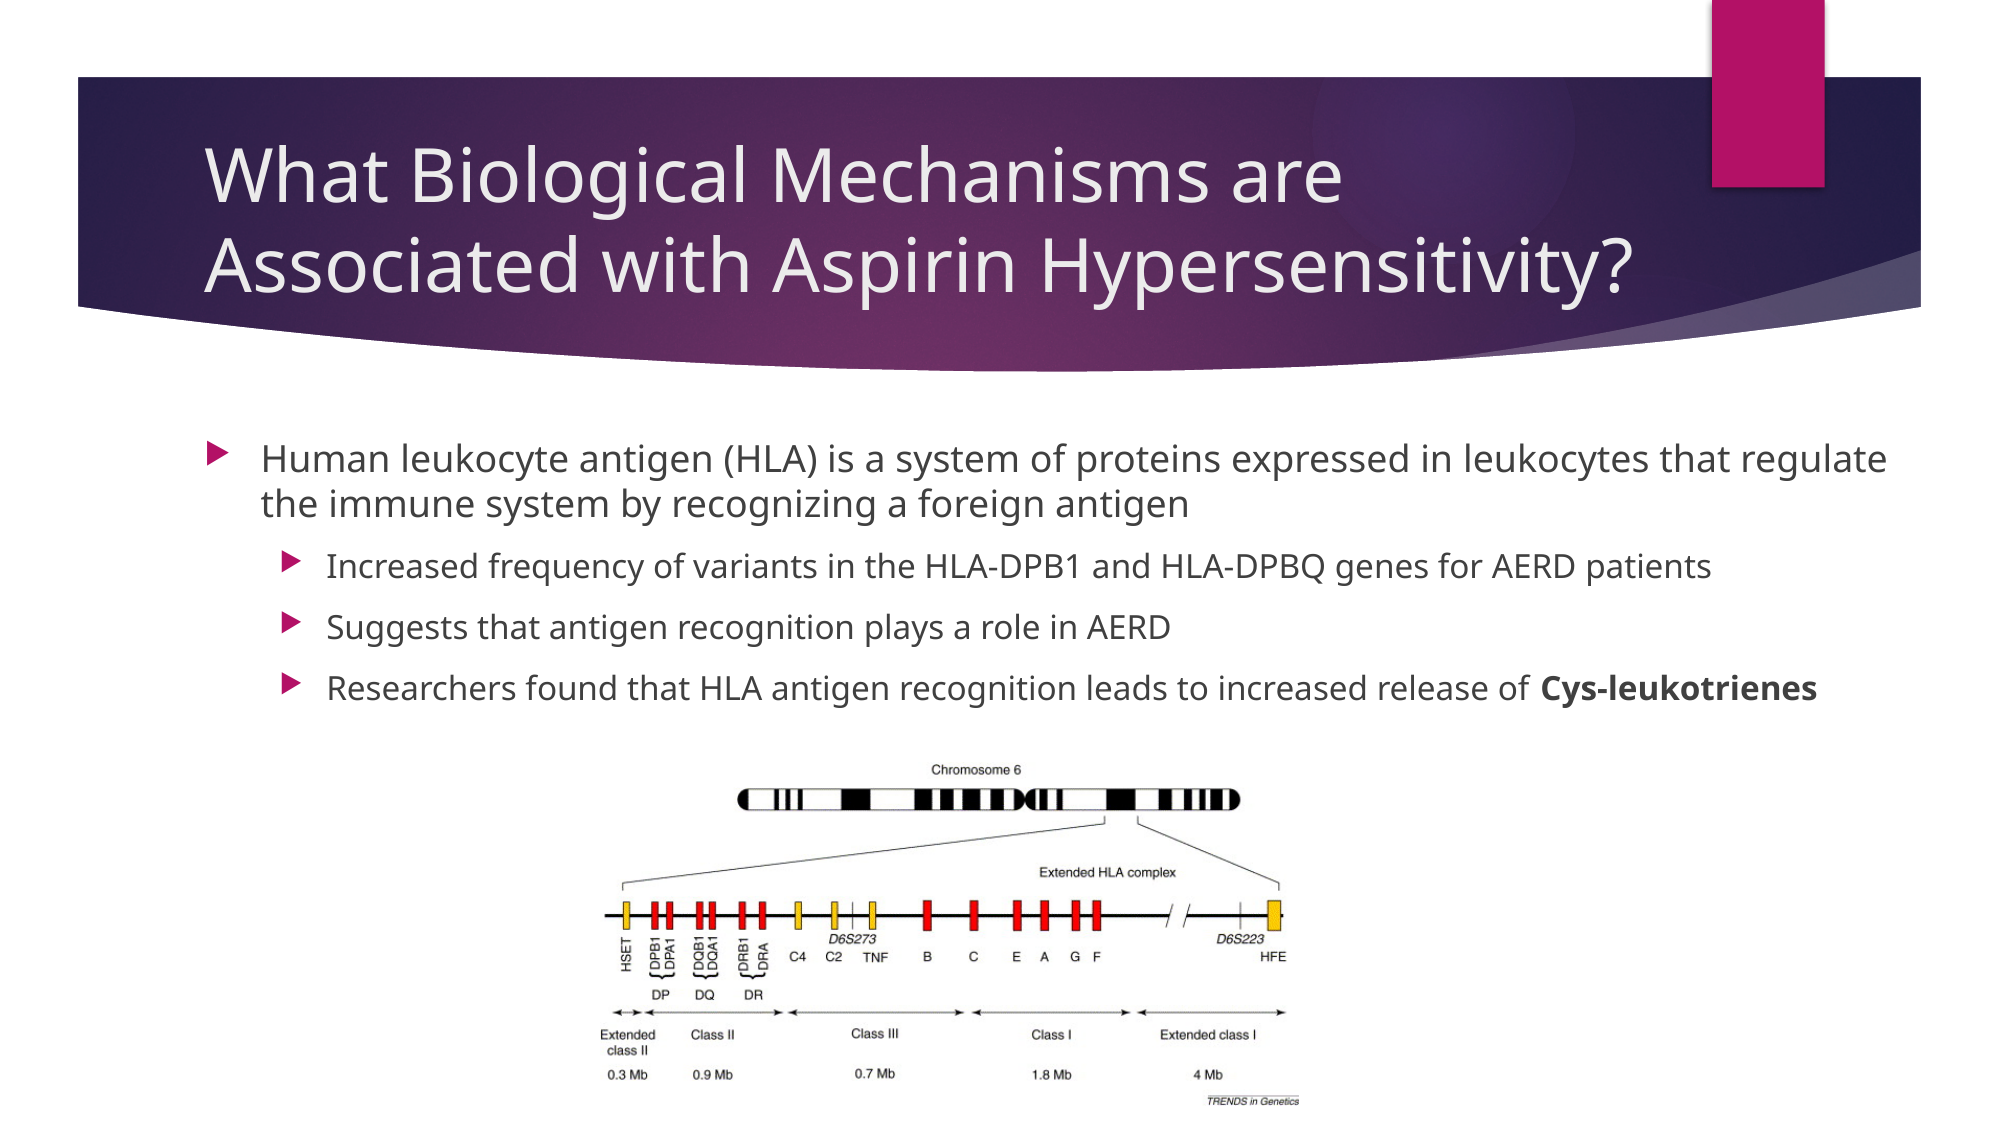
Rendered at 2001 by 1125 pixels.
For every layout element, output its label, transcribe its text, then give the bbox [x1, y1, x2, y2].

picture [599, 761, 1299, 1107]
list Human leukocyte antigen (HLA) is a system of proteins expressed in leukocytes that regulate the immune system by recognizing a foreign antigen Increased frequency of variants in the HLA-DPB1 and HLA-DPBQ genes for AERD patients Suggests that antigen recognition plays a role in AERD Researchers found that HLA antigen recognition leads to increased release of Cys-leukotrienes [189, 427, 1963, 988]
title What Biological Mechanisms are Associated with Aspirin Hypersensitivity? [189, 159, 1693, 276]
